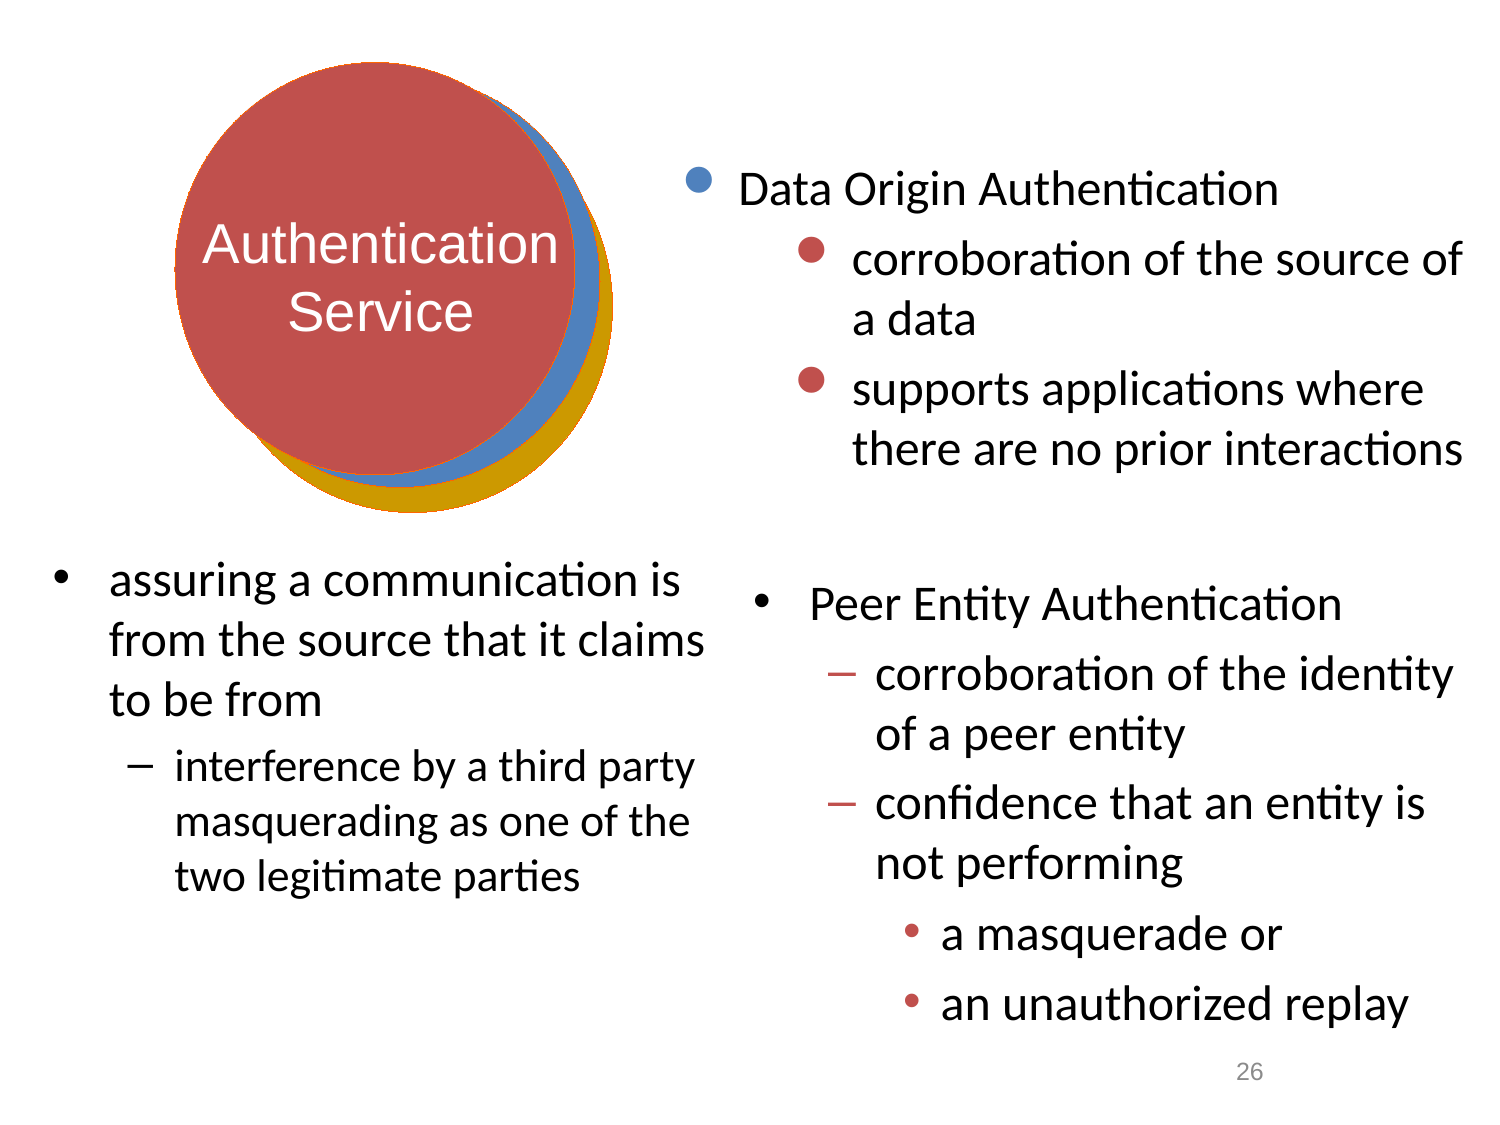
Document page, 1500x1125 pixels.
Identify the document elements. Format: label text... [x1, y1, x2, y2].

text_box [174, 62, 564, 340]
list Peer Entity Authentication corroboration of the identity of a peer entity confidence that an entity is not performing a masquerade or an unauthorized replay [738, 562, 1485, 1071]
text_box Authentication Service [187, 199, 575, 350]
text_box [191, 350, 559, 475]
text_box Data Origin Authentication corroboration of the source of a data supports applications where there are no prior interactions [667, 147, 1480, 483]
list assuring a communication is from the source that it claims to be from interference by a third party masquerading as one of the two legitimate parties [37, 538, 739, 1023]
text_box [257, 203, 613, 513]
slide_number 26 [1074, 1040, 1425, 1100]
text_box [303, 91, 601, 488]
